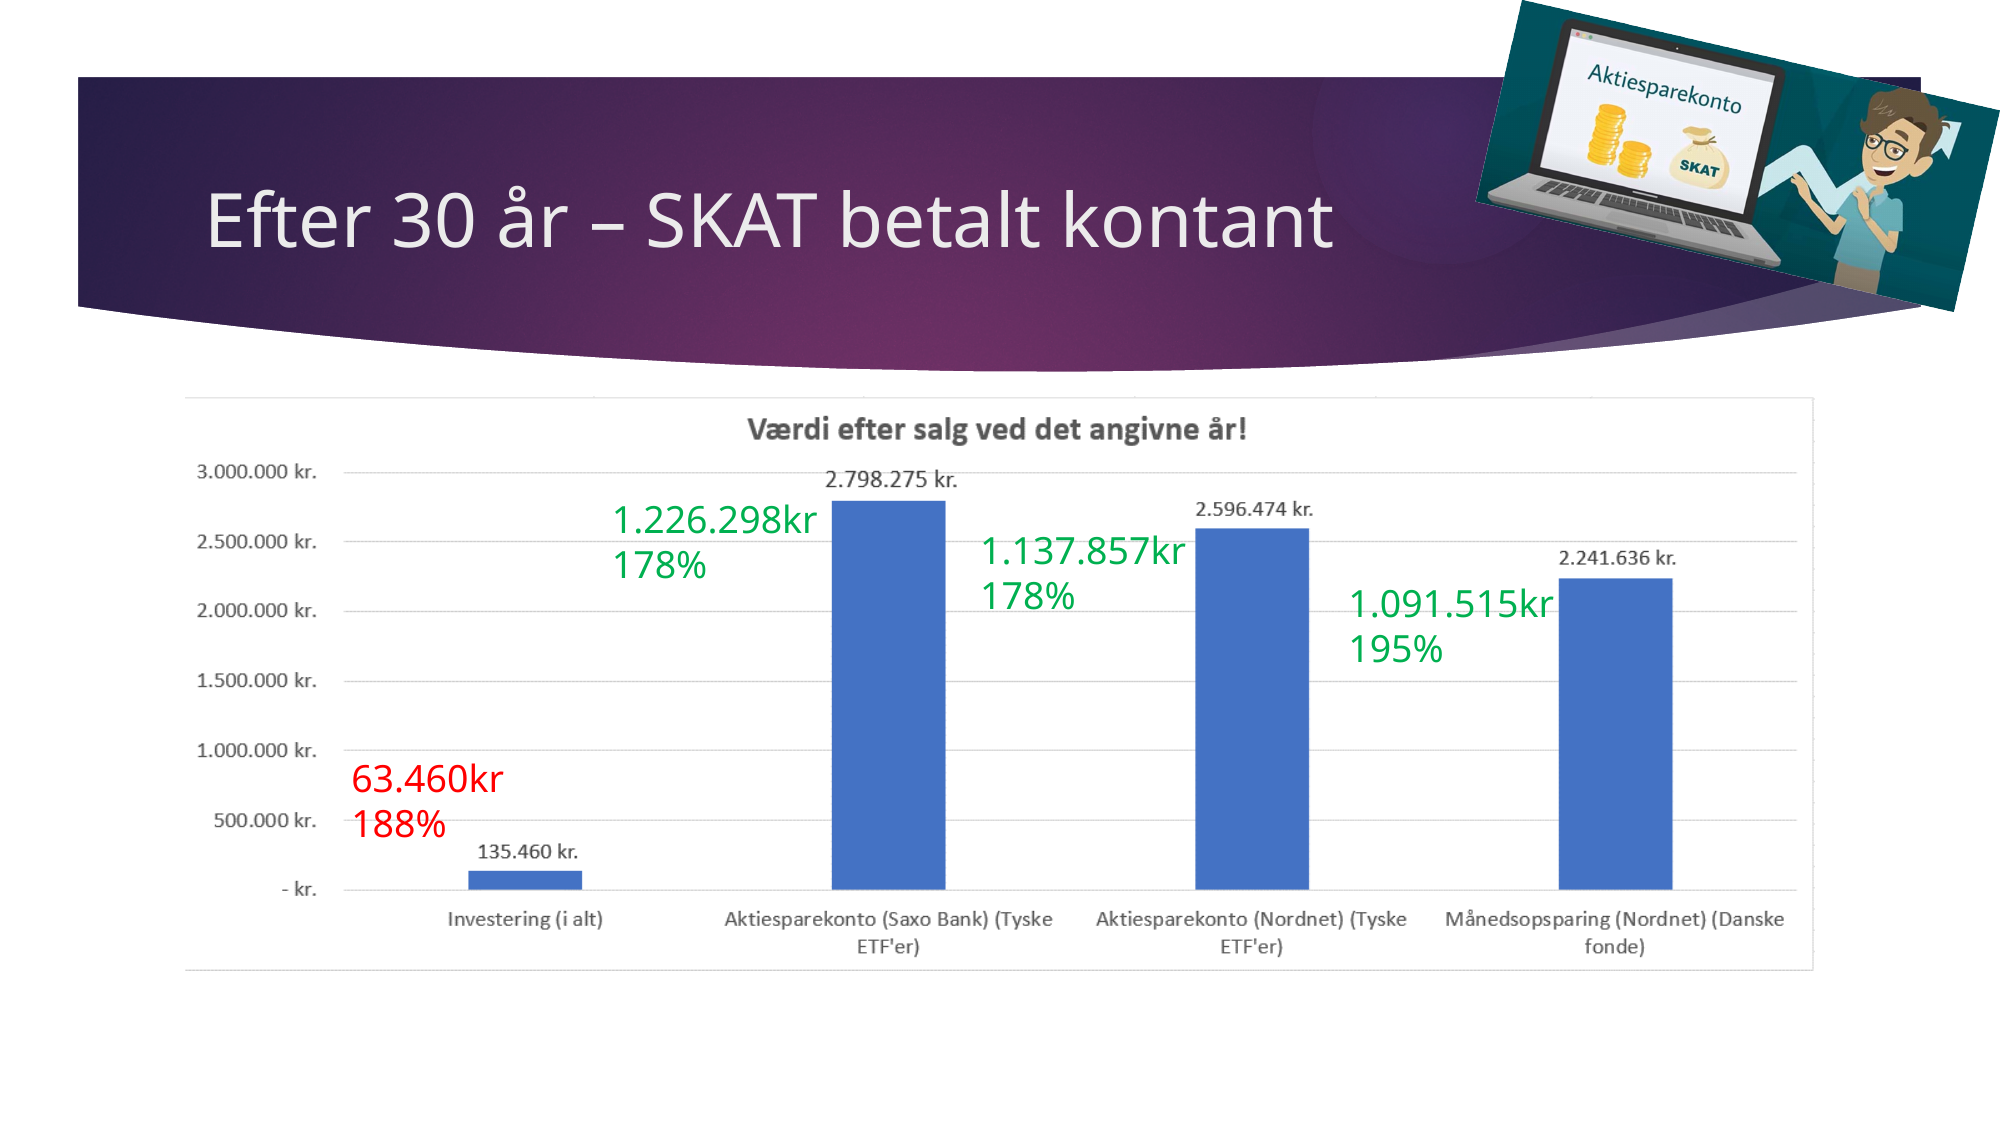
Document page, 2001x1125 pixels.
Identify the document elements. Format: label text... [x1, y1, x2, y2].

picture [1476, 0, 1999, 312]
picture [185, 396, 1815, 971]
title Efter 30 år – SKAT betalt kontant [189, 159, 1627, 276]
